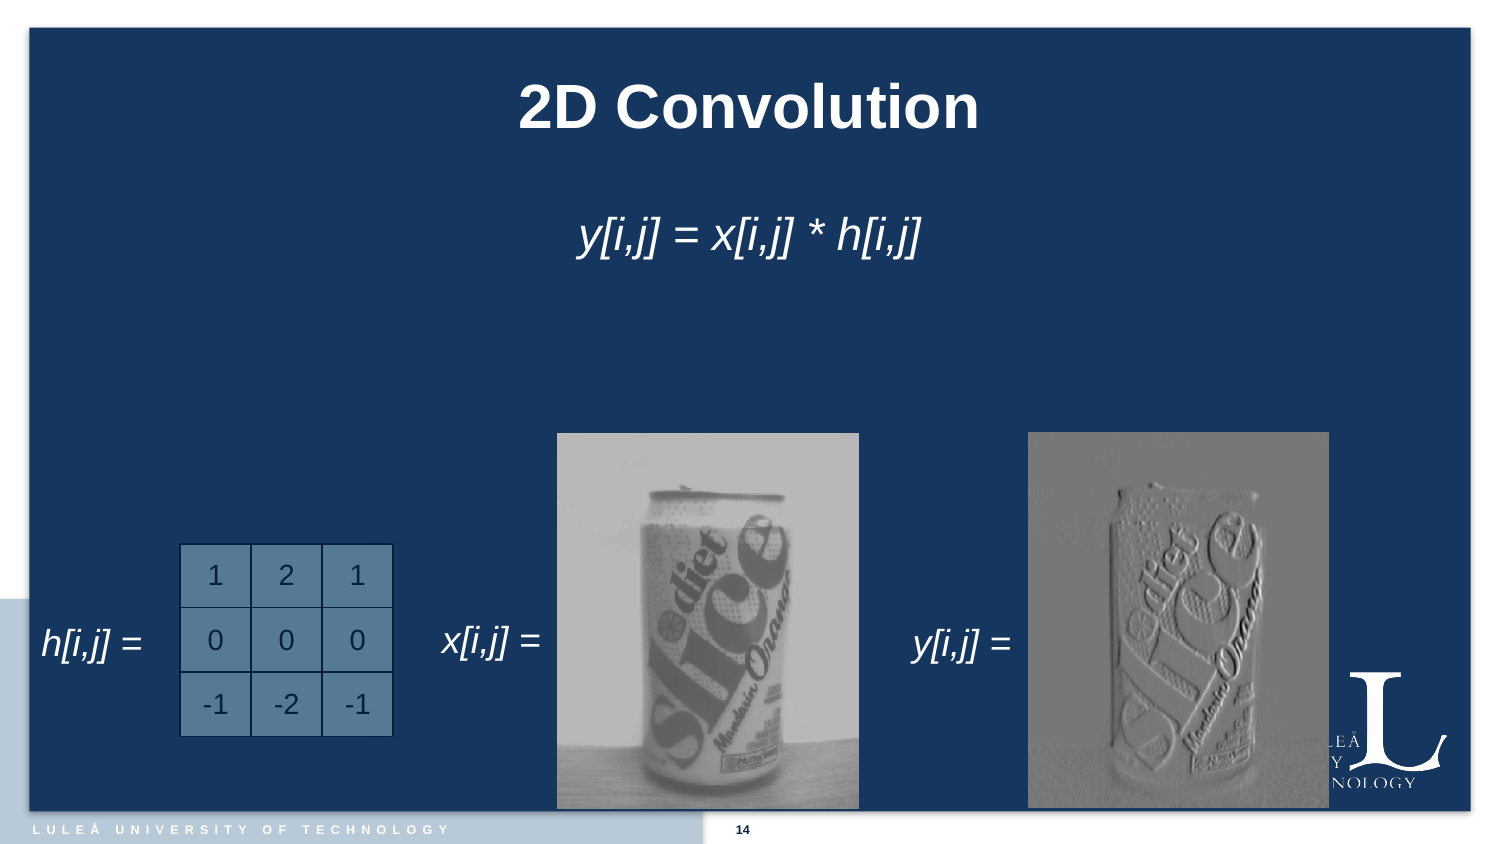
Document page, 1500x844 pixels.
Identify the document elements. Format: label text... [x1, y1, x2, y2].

table_header 1 [323, 545, 392, 607]
table_cell -1 [323, 673, 392, 736]
text_box h[i,j] = [26, 611, 158, 672]
picture [1028, 432, 1329, 808]
picture [557, 433, 859, 809]
text_box y[i,j] = [897, 611, 1022, 672]
table_cell -2 [252, 673, 321, 736]
text_box x[i,j] = [426, 608, 552, 668]
table_cell 0 [252, 608, 321, 671]
table_cell 0 [181, 608, 250, 671]
table_cell 0 [323, 608, 392, 671]
table_cell -1 [181, 673, 250, 736]
table_header 1 [181, 545, 250, 607]
table_header 2 [252, 545, 321, 607]
title 2D Convolution [53, 29, 1447, 178]
